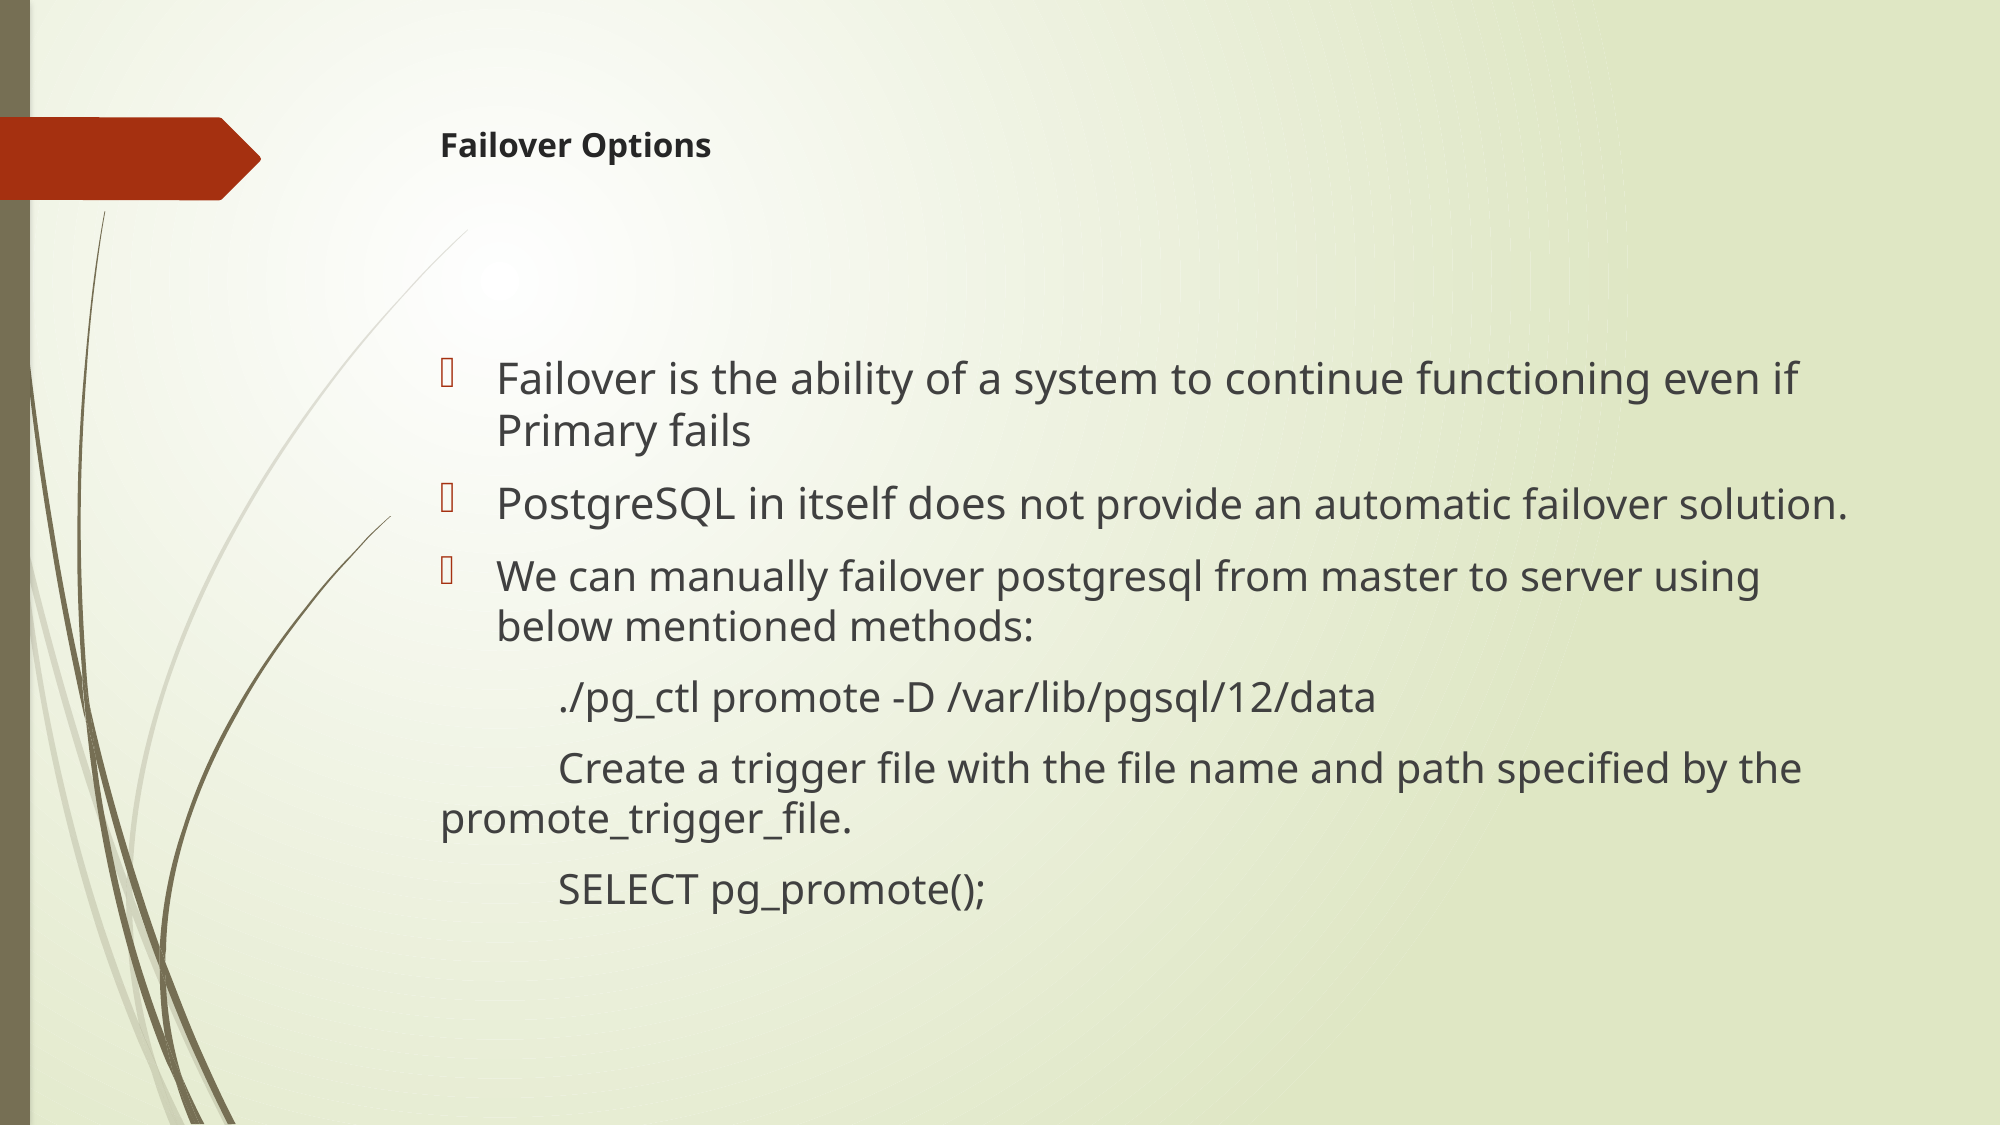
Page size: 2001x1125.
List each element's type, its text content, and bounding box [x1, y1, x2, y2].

title Failover Options [424, 80, 1887, 254]
list Failover is the ability of a system to continue functioning even if Primary fails PostgreSQL in itself does not provide an automatic failover solution. We can manually failover postgresql from master to server using below mentioned methods: ./pg_ctl promote -D /var/lib/pgsql/12/data Create a trigger file with the file name and path specified by the promote_trigger_file. SELECT pg_promote(); [424, 342, 1888, 1015]
